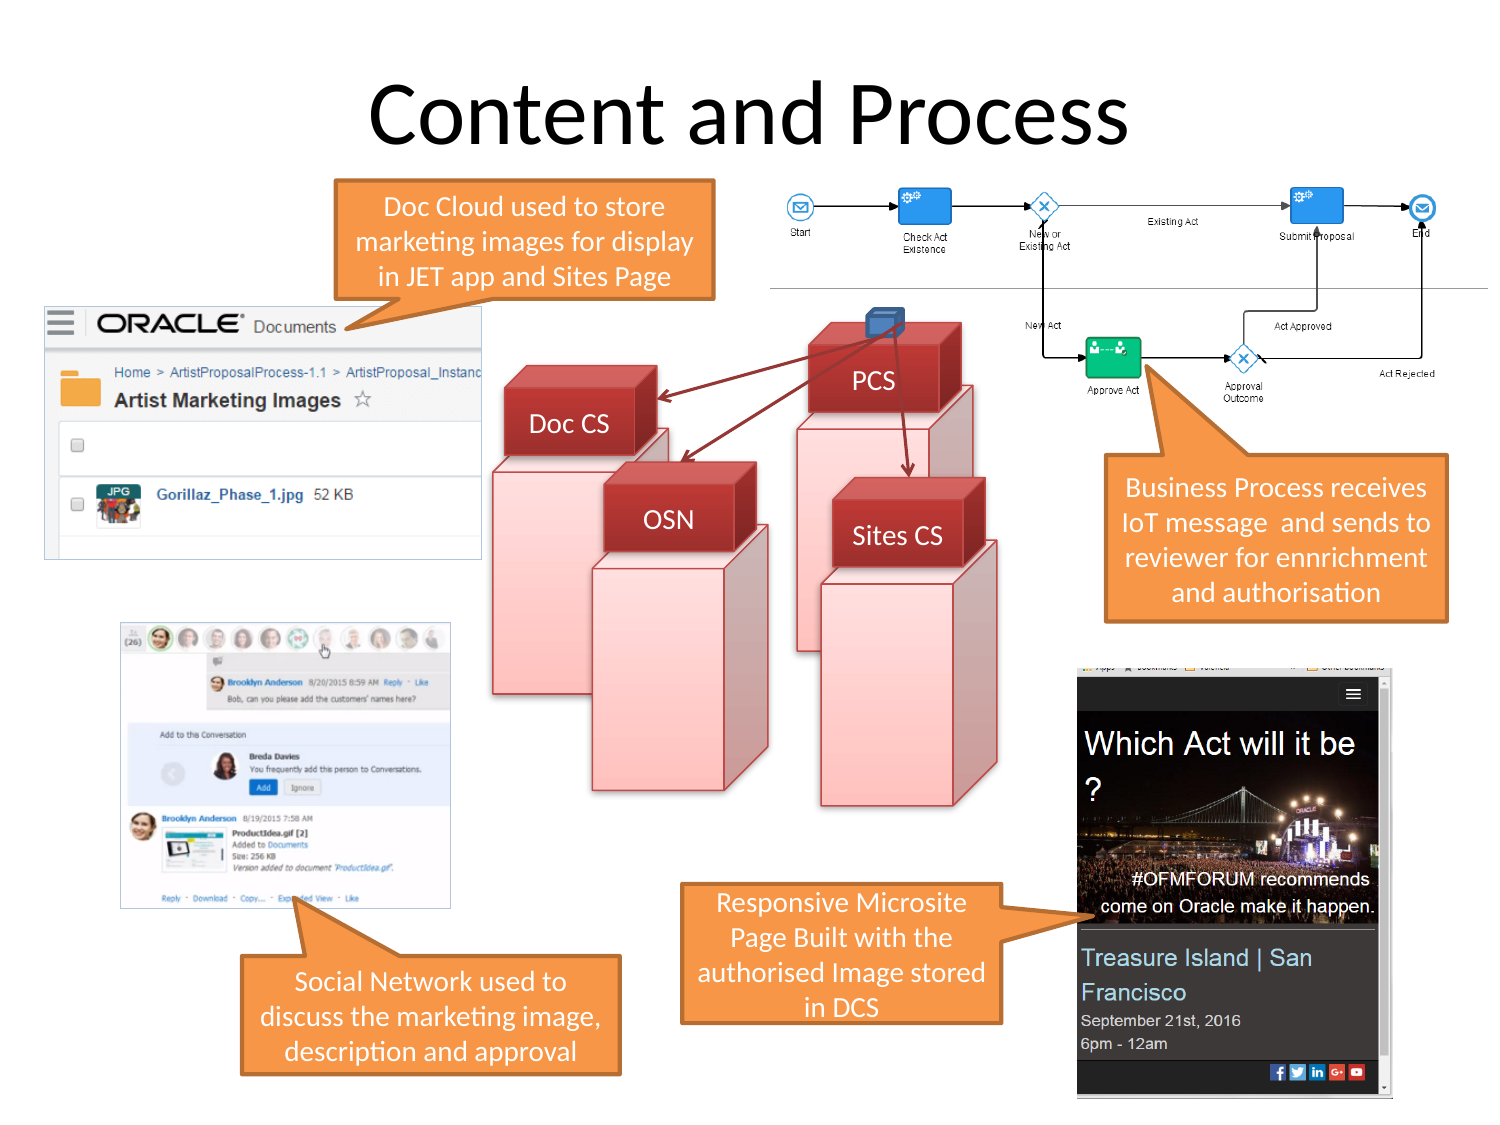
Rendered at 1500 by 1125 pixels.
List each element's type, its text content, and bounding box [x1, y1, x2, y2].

text_box Business Process receives IoT message and sends to reviewer for ennrichment and authorisation [1103, 421, 1449, 624]
text_box Social Network used to discuss the marketing image, description and approval [239, 917, 622, 1077]
text_box [928, 421, 939, 474]
picture [44, 305, 482, 560]
text_box Doc CS [503, 364, 658, 456]
text_box [820, 539, 998, 807]
picture [1077, 668, 1393, 1100]
picture [770, 170, 1488, 413]
text_box Content and Process [74, 45, 1425, 233]
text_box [694, 335, 881, 463]
text_box [661, 427, 670, 460]
text_box Sites CS [832, 476, 986, 568]
text_box Responsive Microsite Page Built with the authorised Image stored in DCS [680, 881, 1072, 1026]
text_box [796, 428, 888, 652]
text_box Doc Cloud used to store marketing images for display in JET app and Sites Page [333, 178, 716, 304]
picture [119, 622, 451, 909]
text_box OSN [603, 461, 758, 553]
text_box [492, 462, 612, 695]
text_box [656, 325, 868, 400]
text_box [591, 523, 769, 792]
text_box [893, 325, 924, 478]
